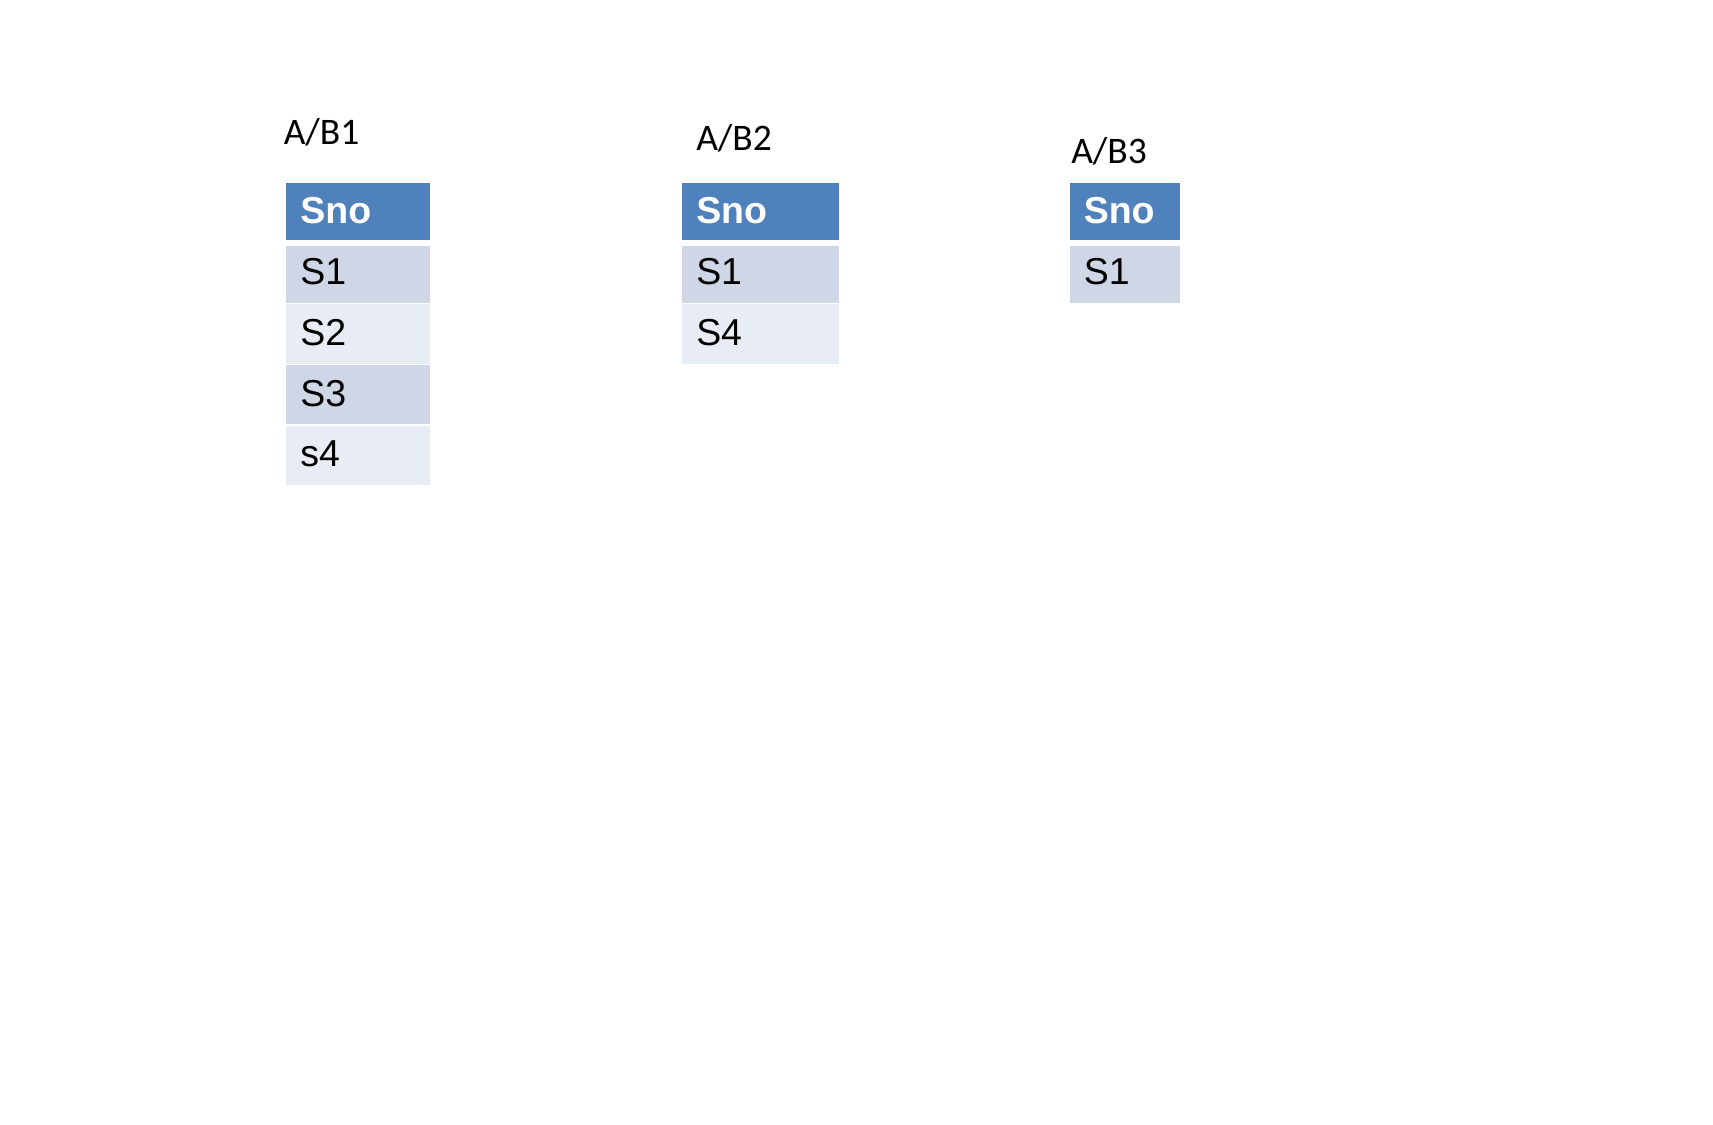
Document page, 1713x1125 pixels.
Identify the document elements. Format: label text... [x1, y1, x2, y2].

table_header Sno [1070, 183, 1180, 240]
table_cell s4 [286, 426, 430, 485]
table_cell S2 [286, 304, 430, 364]
table_header Sno [682, 183, 839, 240]
table_cell S3 [286, 365, 430, 424]
table_cell S1 [682, 246, 839, 303]
table_cell S1 [286, 246, 430, 303]
text_box A/B1 [268, 99, 382, 160]
table_cell S4 [682, 304, 839, 364]
text_box A/B2 [681, 105, 840, 166]
table_cell S1 [1070, 246, 1180, 303]
table_header Sno [286, 183, 430, 240]
text_box A/B3 [1056, 118, 1182, 179]
